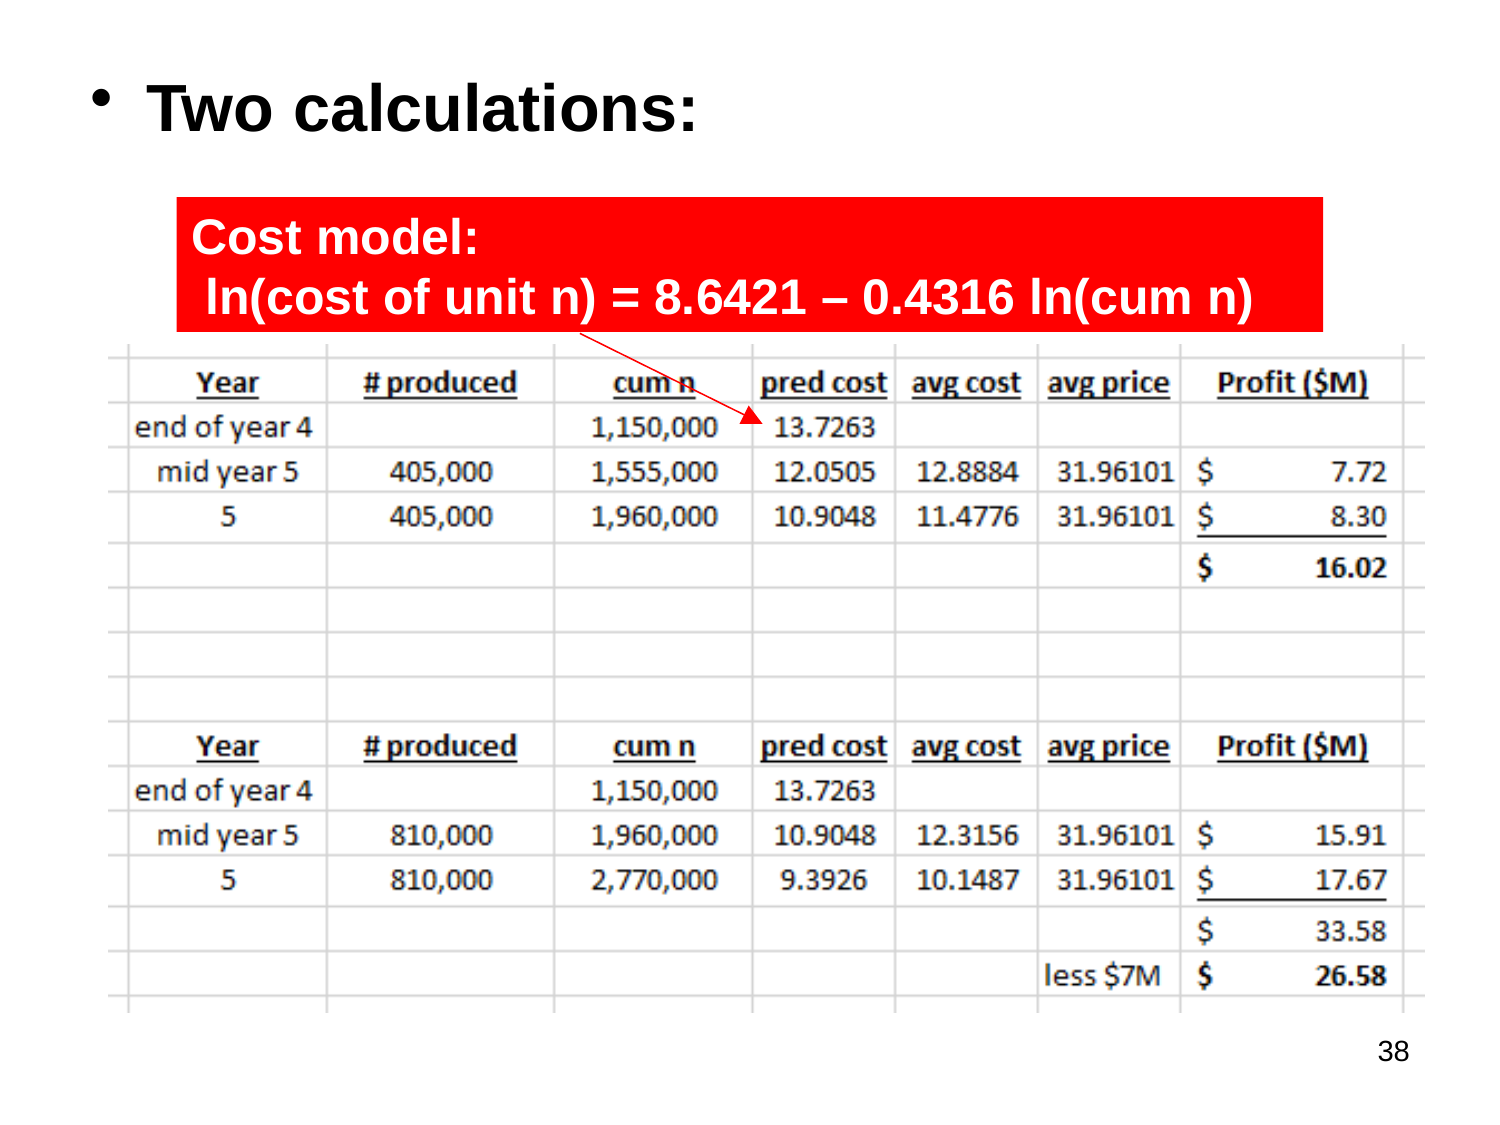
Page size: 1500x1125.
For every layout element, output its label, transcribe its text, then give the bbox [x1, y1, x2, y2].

slide_number 38 [1074, 1024, 1426, 1103]
picture [108, 344, 1425, 1013]
text_box Cost model: ln(cost of unit n) = 8.6421 – 0.4316 ln(cum n) [176, 197, 1324, 332]
list Two calculations: [75, 57, 1425, 1013]
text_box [579, 333, 763, 425]
